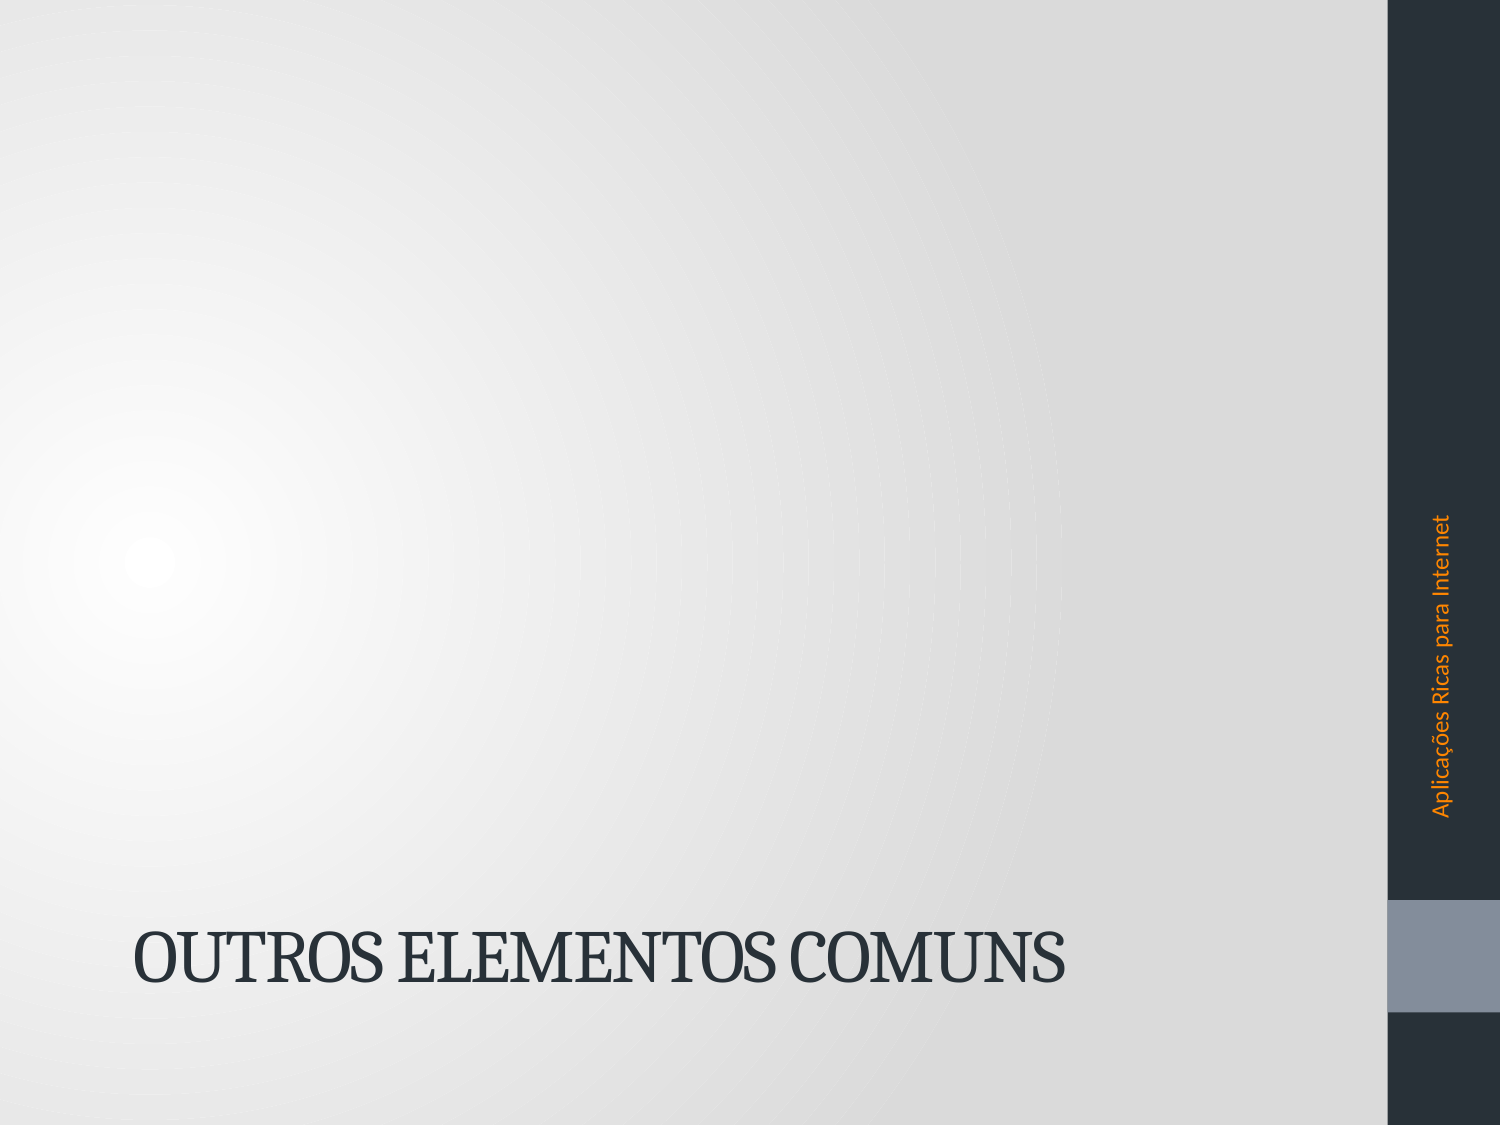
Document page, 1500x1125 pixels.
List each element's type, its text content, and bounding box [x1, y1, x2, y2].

title Outros Elementos Comuns [118, 900, 1375, 1092]
footer Aplicações Ricas para Internet [1408, 500, 1469, 889]
